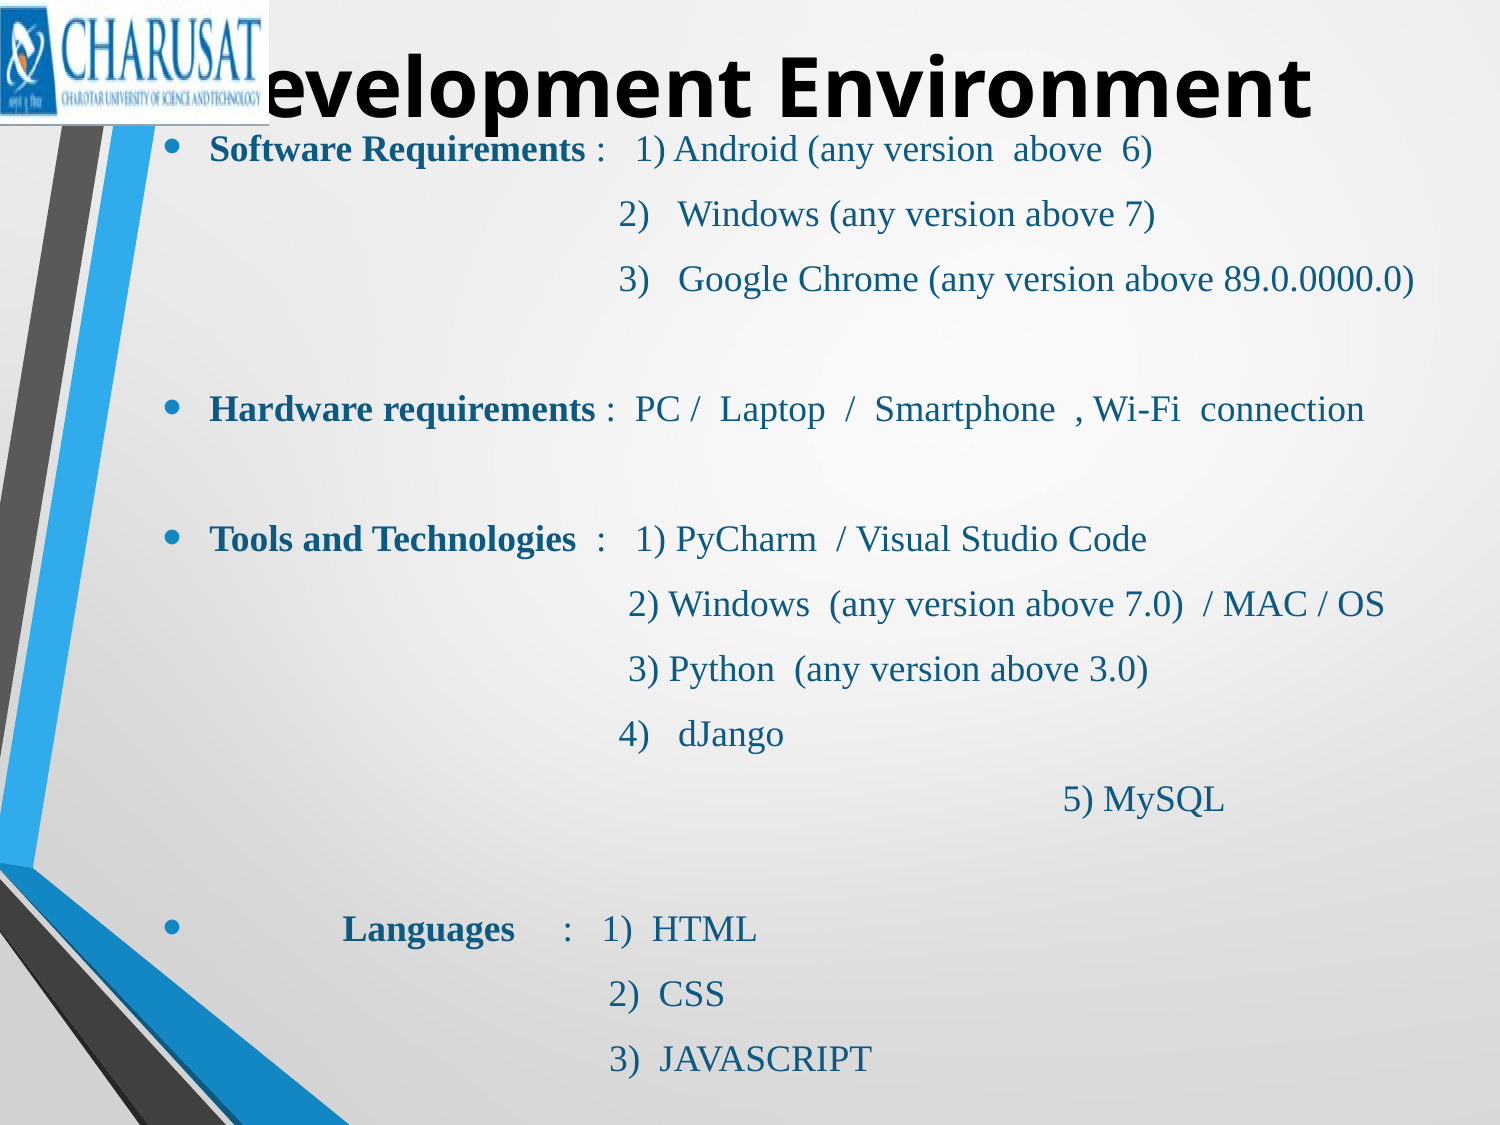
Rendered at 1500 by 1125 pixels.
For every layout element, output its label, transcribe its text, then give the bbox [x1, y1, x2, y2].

picture [0, 0, 270, 126]
list Software Requirements : 1) Android (any version above 6) 2) Windows (any version above 7) 3) Google Chrome (any version above 89.0.0000.0) Hardware requirements : PC / Laptop / Smartphone , Wi-Fi connection Tools and Technologies : 1) PyCharm / Visual Studio Code 2) Windows (any version above 7.0) / MAC / OS 3) Python (any version above 3.0) 4) dJango 5) MySQL Languages : 1) HTML 2) CSS 3) JAVASCRIPT [147, 349, 1487, 675]
title Development Environment [124, 19, 1388, 149]
